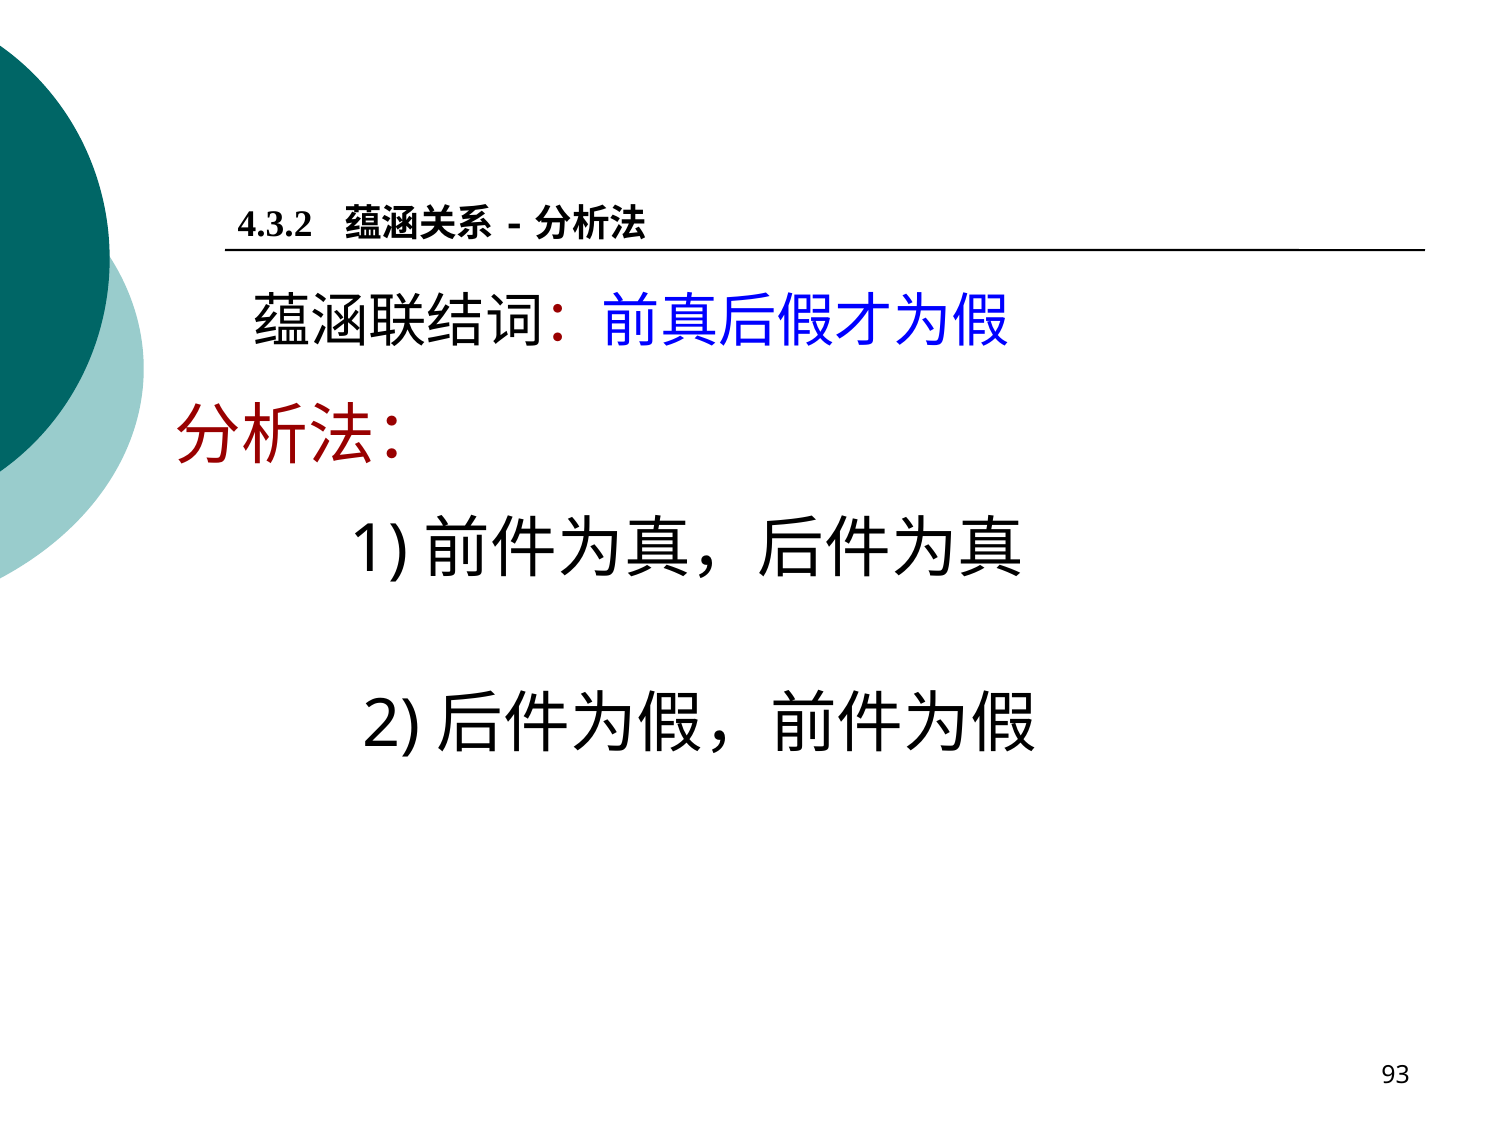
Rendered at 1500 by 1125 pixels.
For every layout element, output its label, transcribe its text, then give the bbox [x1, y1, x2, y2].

slide_number 93 [1074, 1025, 1425, 1100]
text_box 2)后件为假，前件为假 [347, 671, 1163, 768]
text_box 分析法： [160, 384, 457, 480]
text_box 4.3.2 蕴涵关系-分析法 [222, 191, 763, 252]
text_box 1)前件为真，后件为真 [335, 496, 1163, 593]
text_box 蕴涵联结词：前真后假才为假 [237, 275, 1188, 361]
